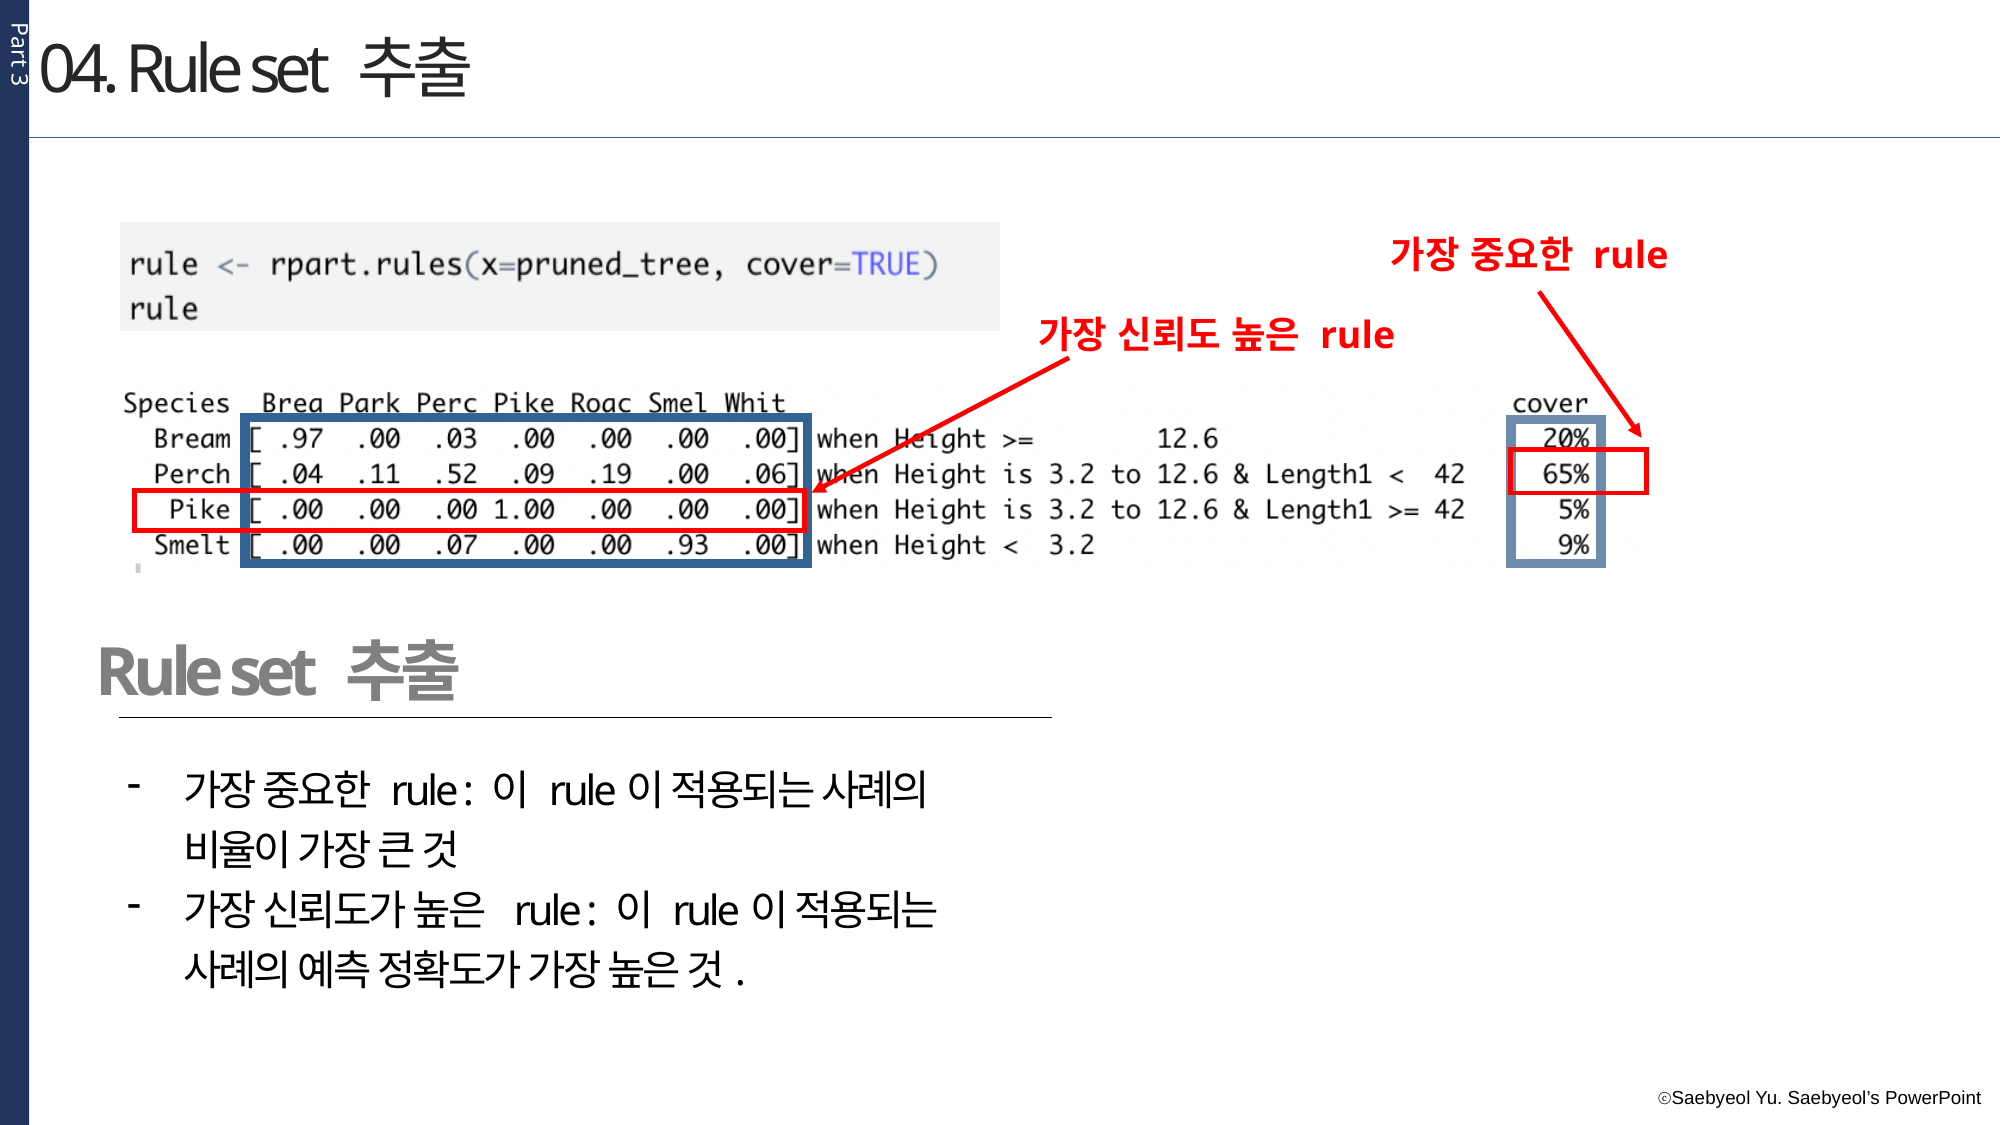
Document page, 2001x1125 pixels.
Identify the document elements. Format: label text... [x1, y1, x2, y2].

text_box Rule set 추출 [81, 621, 477, 716]
text_box 04. Rule set 추출 [42, 18, 489, 113]
text_box 가장 중요한 rule : 이 rule이 적용되는 사례의 비율이 가장 큰 것 가장 신뢰도가 높은 rule : 이 rule이 적용되는 사례의 예측 정확도가 가장 높은 것. [112, 746, 977, 1002]
text_box 가장 신뢰도 높은 rule [1023, 303, 1474, 364]
text_box [0, 312, 30, 1125]
picture [119, 222, 1000, 331]
picture [112, 384, 1647, 573]
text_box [811, 357, 1069, 493]
text_box Part 3 [0, 8, 42, 312]
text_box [1538, 291, 1642, 438]
text_box [0, 0, 30, 8]
text_box 가장 중요한 rule [1375, 223, 1826, 283]
